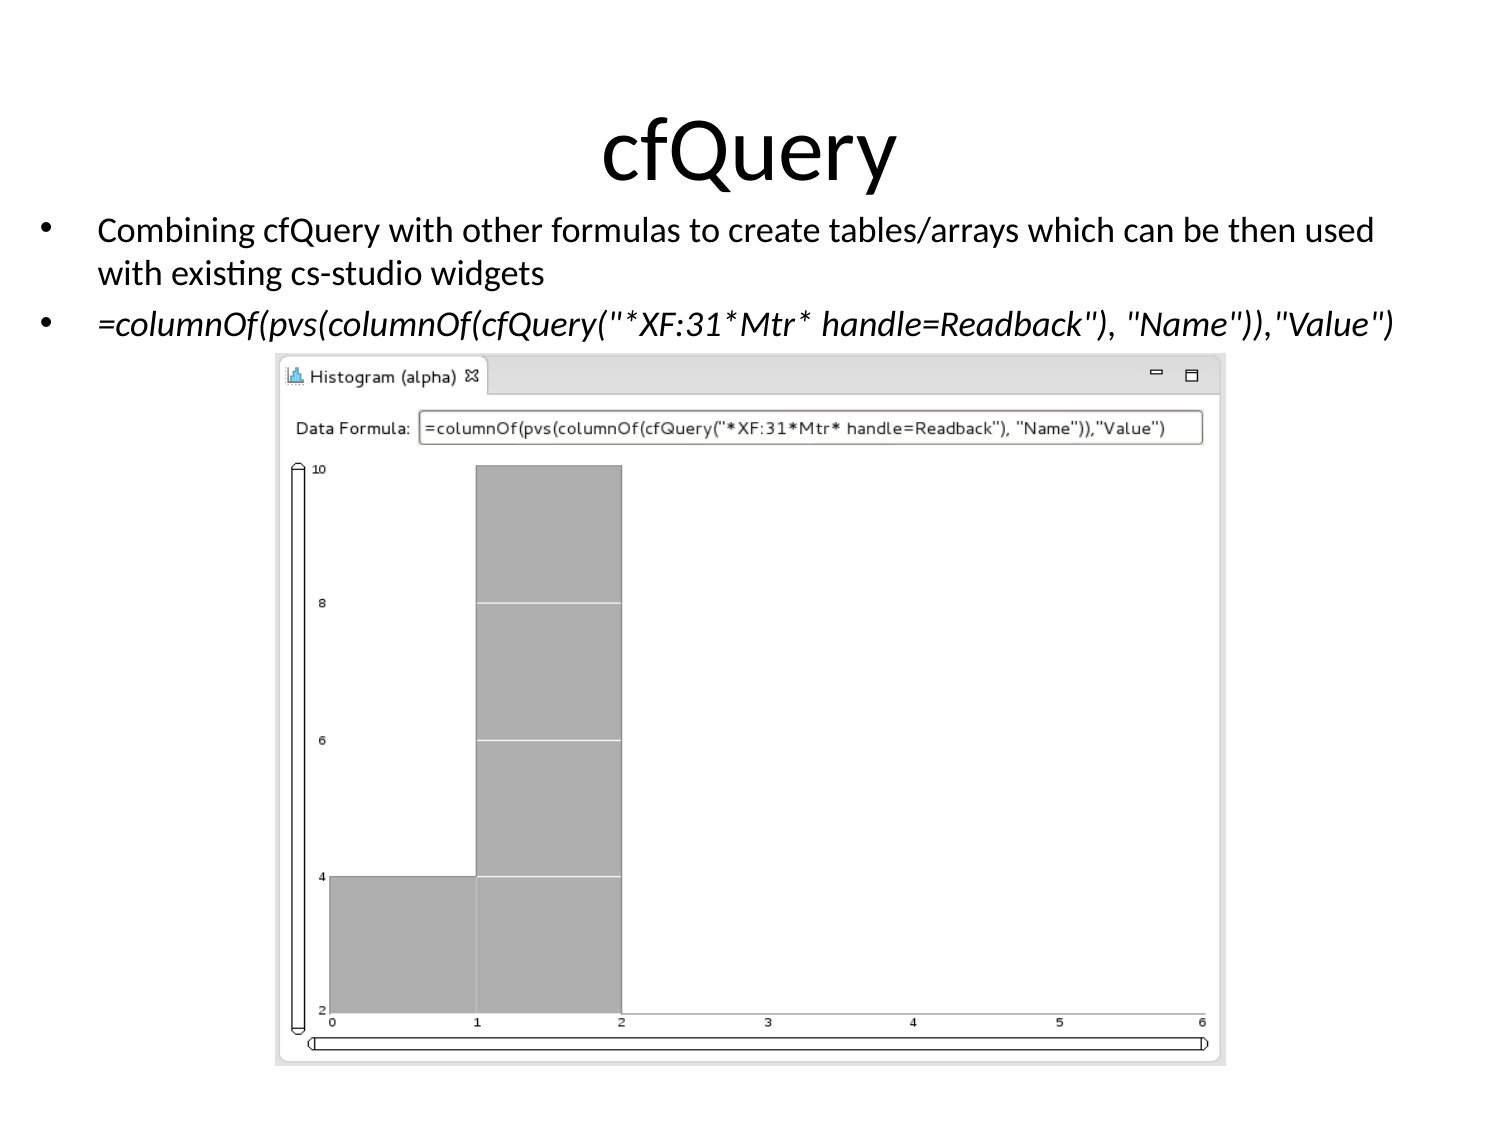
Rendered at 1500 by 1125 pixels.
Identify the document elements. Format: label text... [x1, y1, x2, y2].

list Combining cfQuery with other formulas to create tables/arrays which can be then used with existing cs-studio widgets =columnOf(pvs(columnOf(cfQuery("*XF:31*Mtr* handle=Readback"), "Name")),"Value") [24, 198, 1463, 354]
title cfQuery [75, 50, 1425, 198]
picture [274, 352, 1226, 1066]
